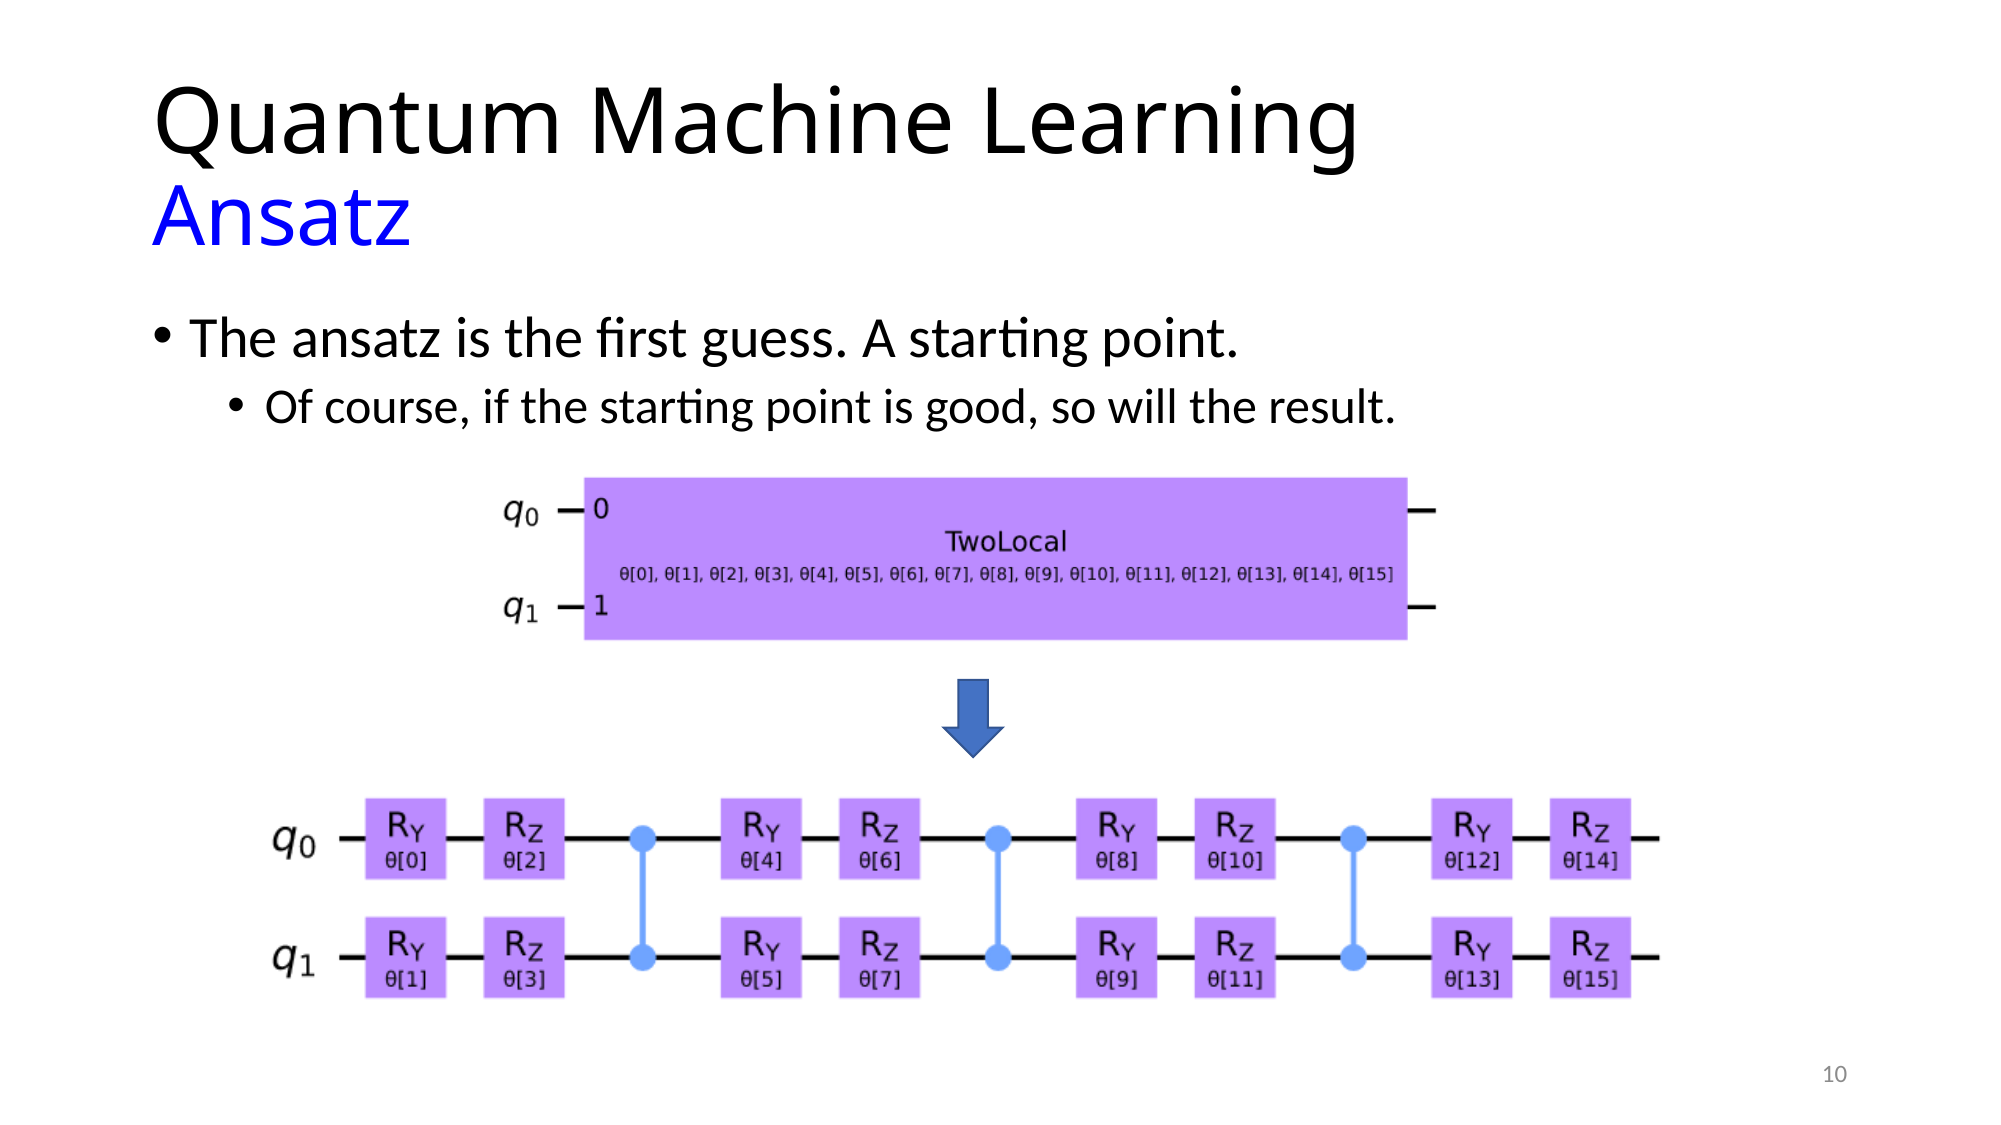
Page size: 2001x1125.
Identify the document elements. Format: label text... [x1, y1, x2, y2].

slide_number 10 [1412, 1042, 1863, 1103]
title Quantum Machine Learning Ansatz [137, 59, 1863, 278]
picture [252, 769, 1694, 1023]
picture [487, 460, 1460, 668]
text_box [941, 678, 1006, 759]
list The ansatz is the first guess. A starting point. Of course, if the starting point is good, so will the result. [137, 299, 1863, 1014]
